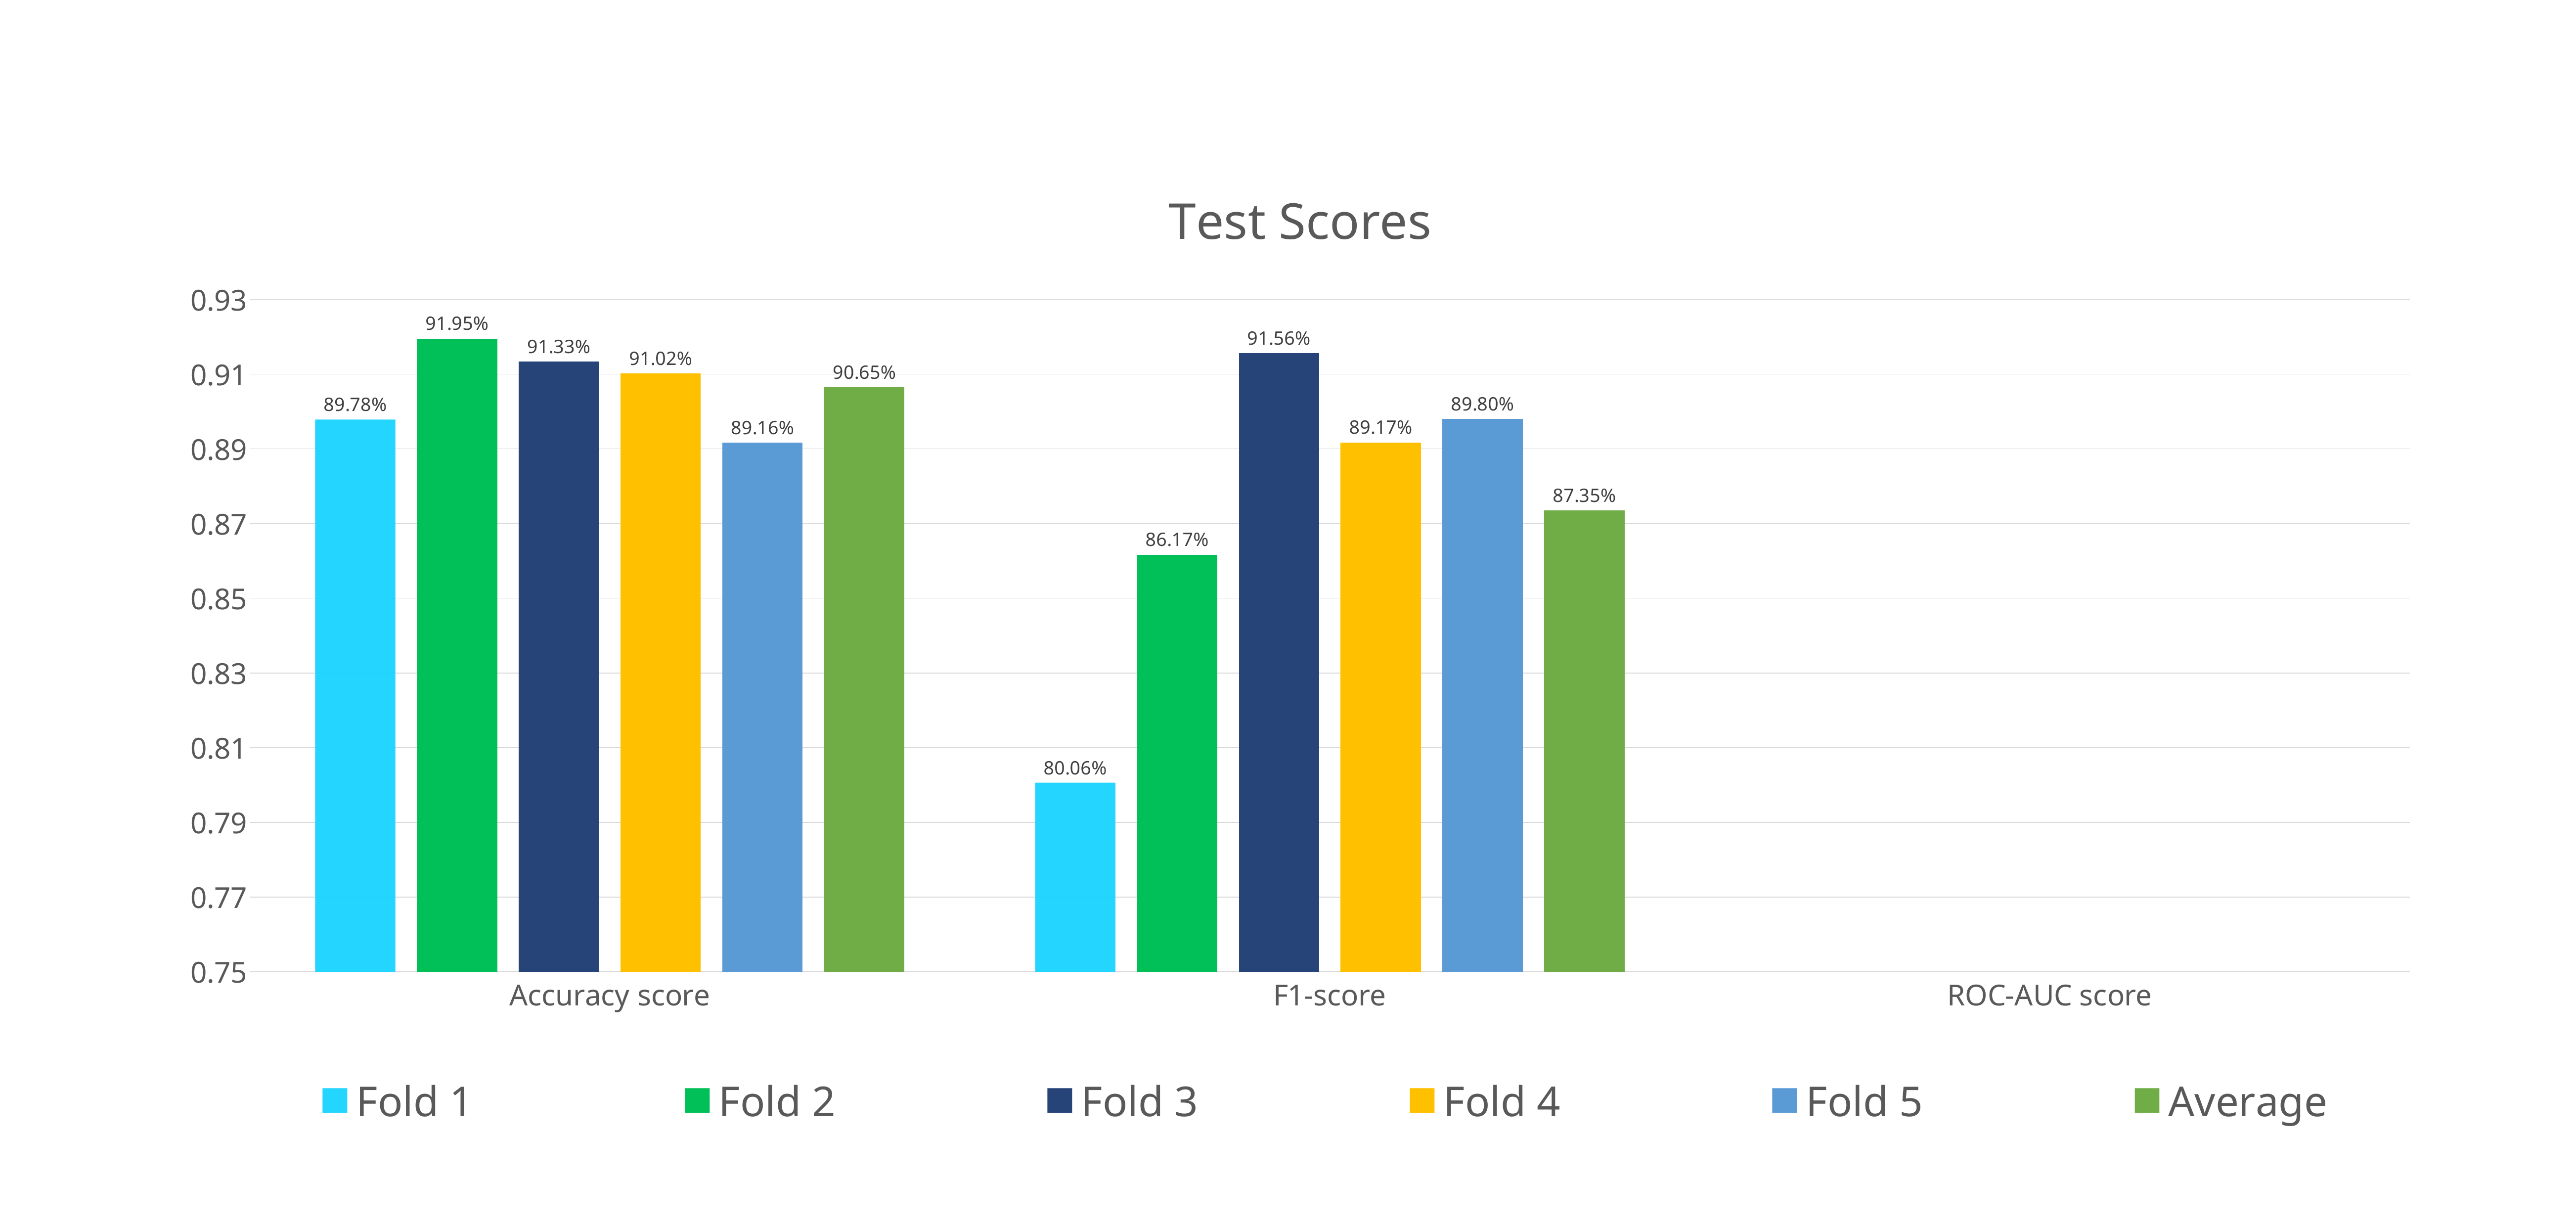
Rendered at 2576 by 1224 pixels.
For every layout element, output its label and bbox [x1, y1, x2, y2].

chart [113, 141, 2527, 1155]
